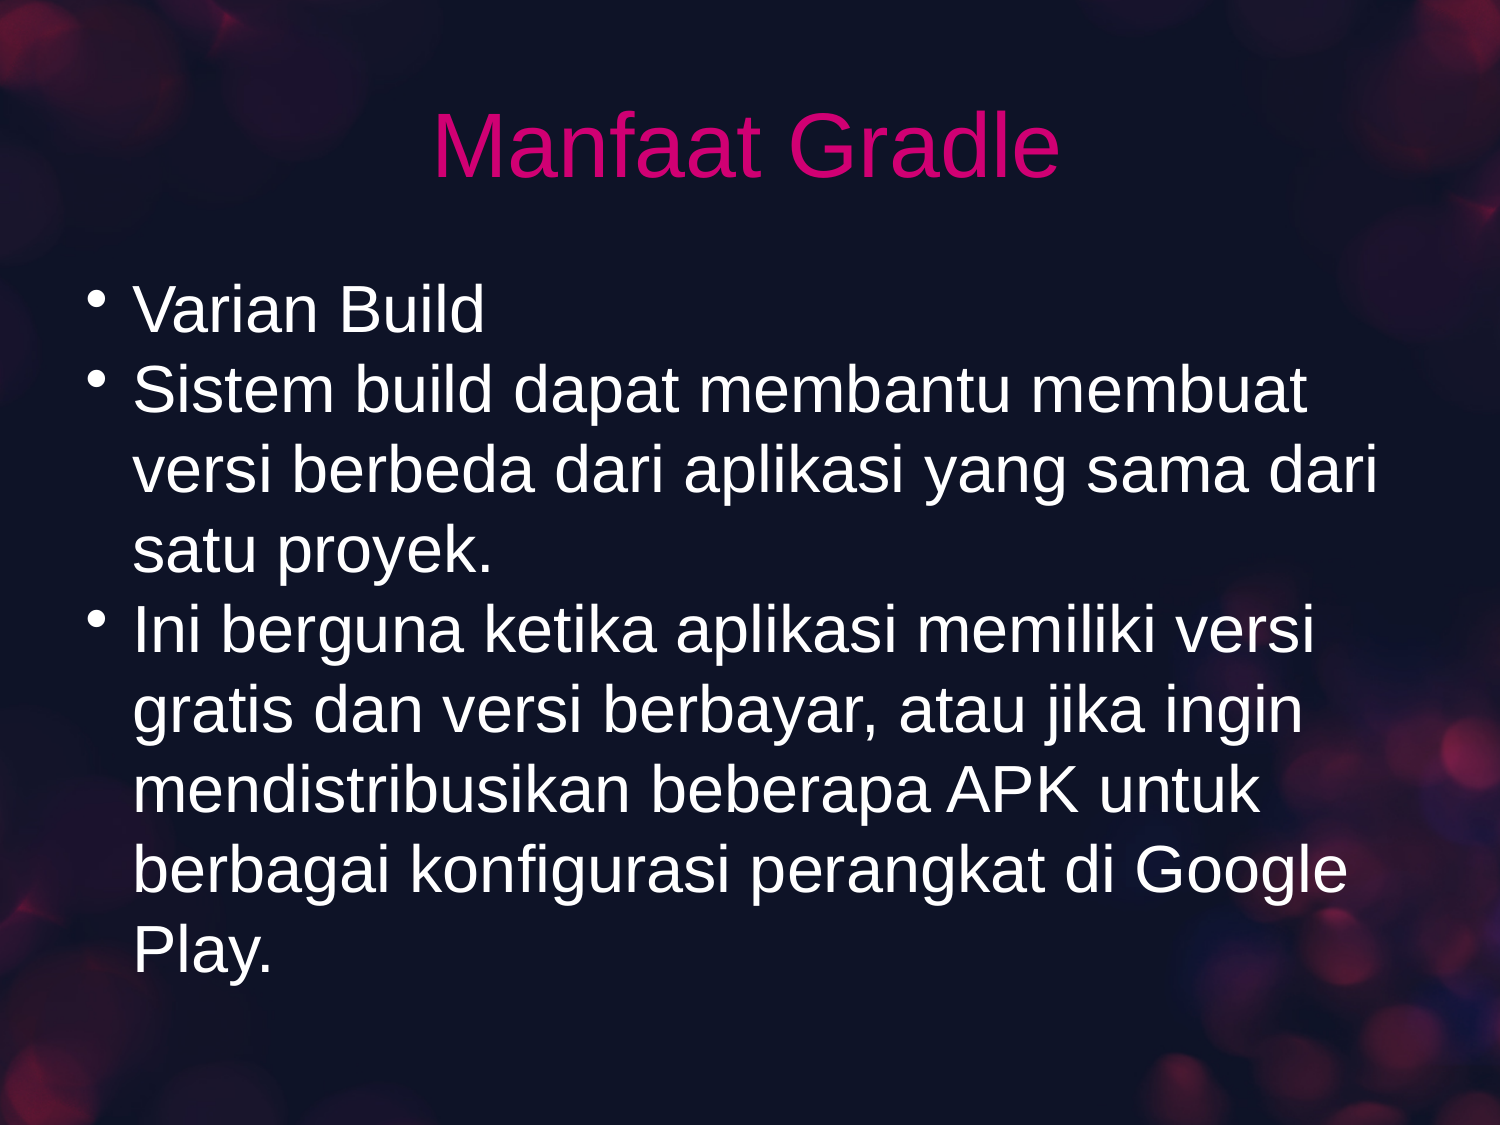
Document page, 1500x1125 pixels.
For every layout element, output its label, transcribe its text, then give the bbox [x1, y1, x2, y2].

list Varian Build Sistem build dapat membantu membuat versi berbeda dari aplikasi yang sama dari satu proyek. Ini berguna ketika aplikasi memiliki versi gratis dan versi berbayar, atau jika ingin mendistribusikan beberapa APK untuk berbagai konfigurasi perangkat di Google Play. [70, 258, 1425, 1001]
title Manfaat Gradle [70, 47, 1425, 236]
picture [0, 0, 1500, 1125]
